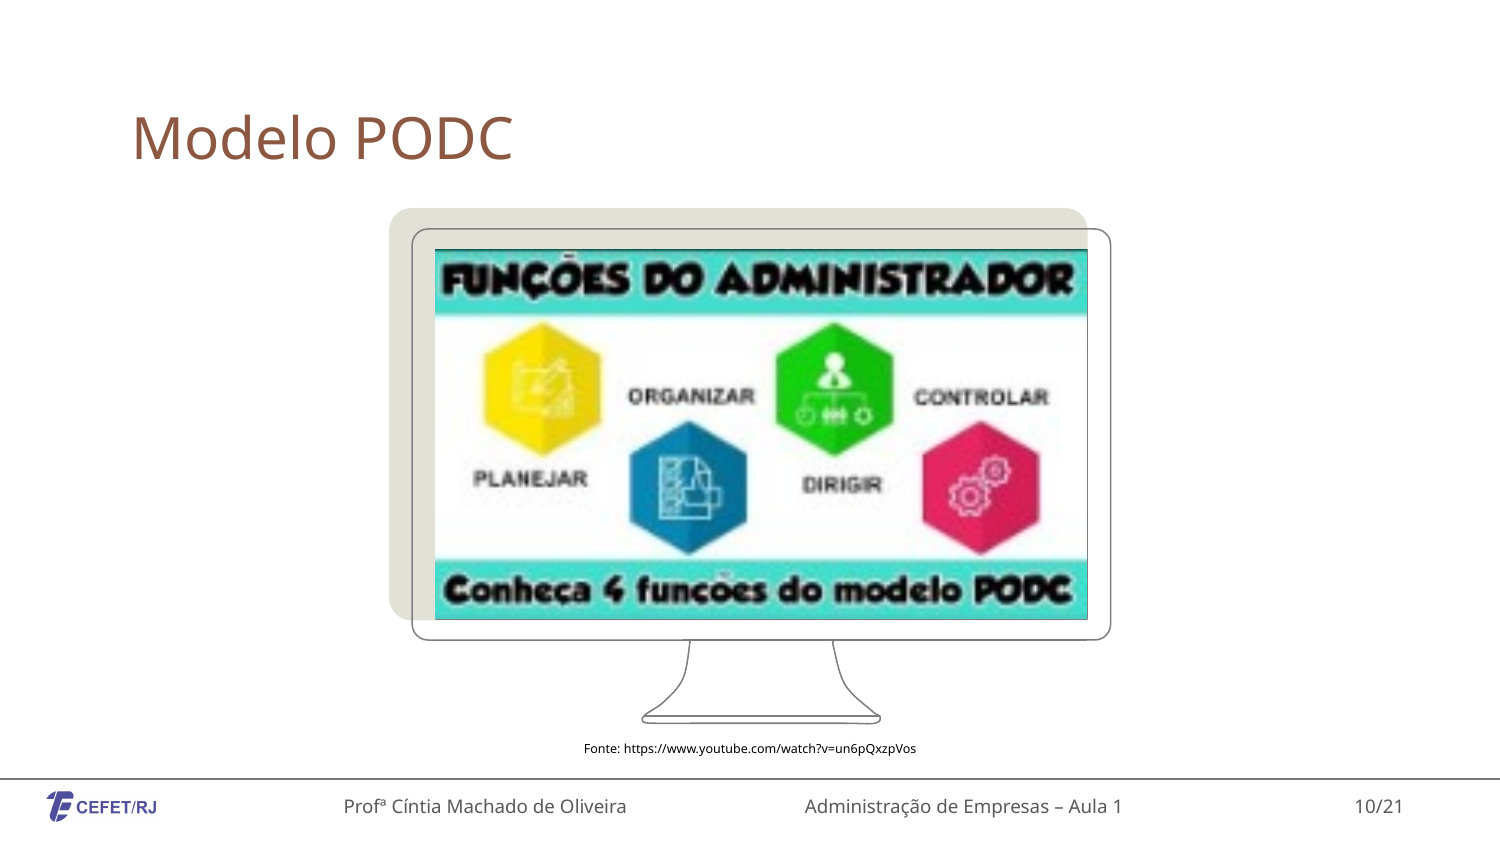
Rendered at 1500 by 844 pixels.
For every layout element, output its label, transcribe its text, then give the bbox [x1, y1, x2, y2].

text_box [388, 207, 1111, 724]
text_box Administração de Empresas – Aula 1 [782, 787, 1146, 832]
text_box Profª Cíntia Machado de Oliveira [309, 787, 661, 832]
text_box 10/21 [1304, 787, 1454, 832]
text_box Modelo PODC [116, 93, 1383, 179]
text_box Fonte: https://www.youtube.com/watch?v=un6pQxzpVos [477, 733, 1023, 767]
picture [435, 249, 1087, 620]
picture [45, 791, 158, 822]
